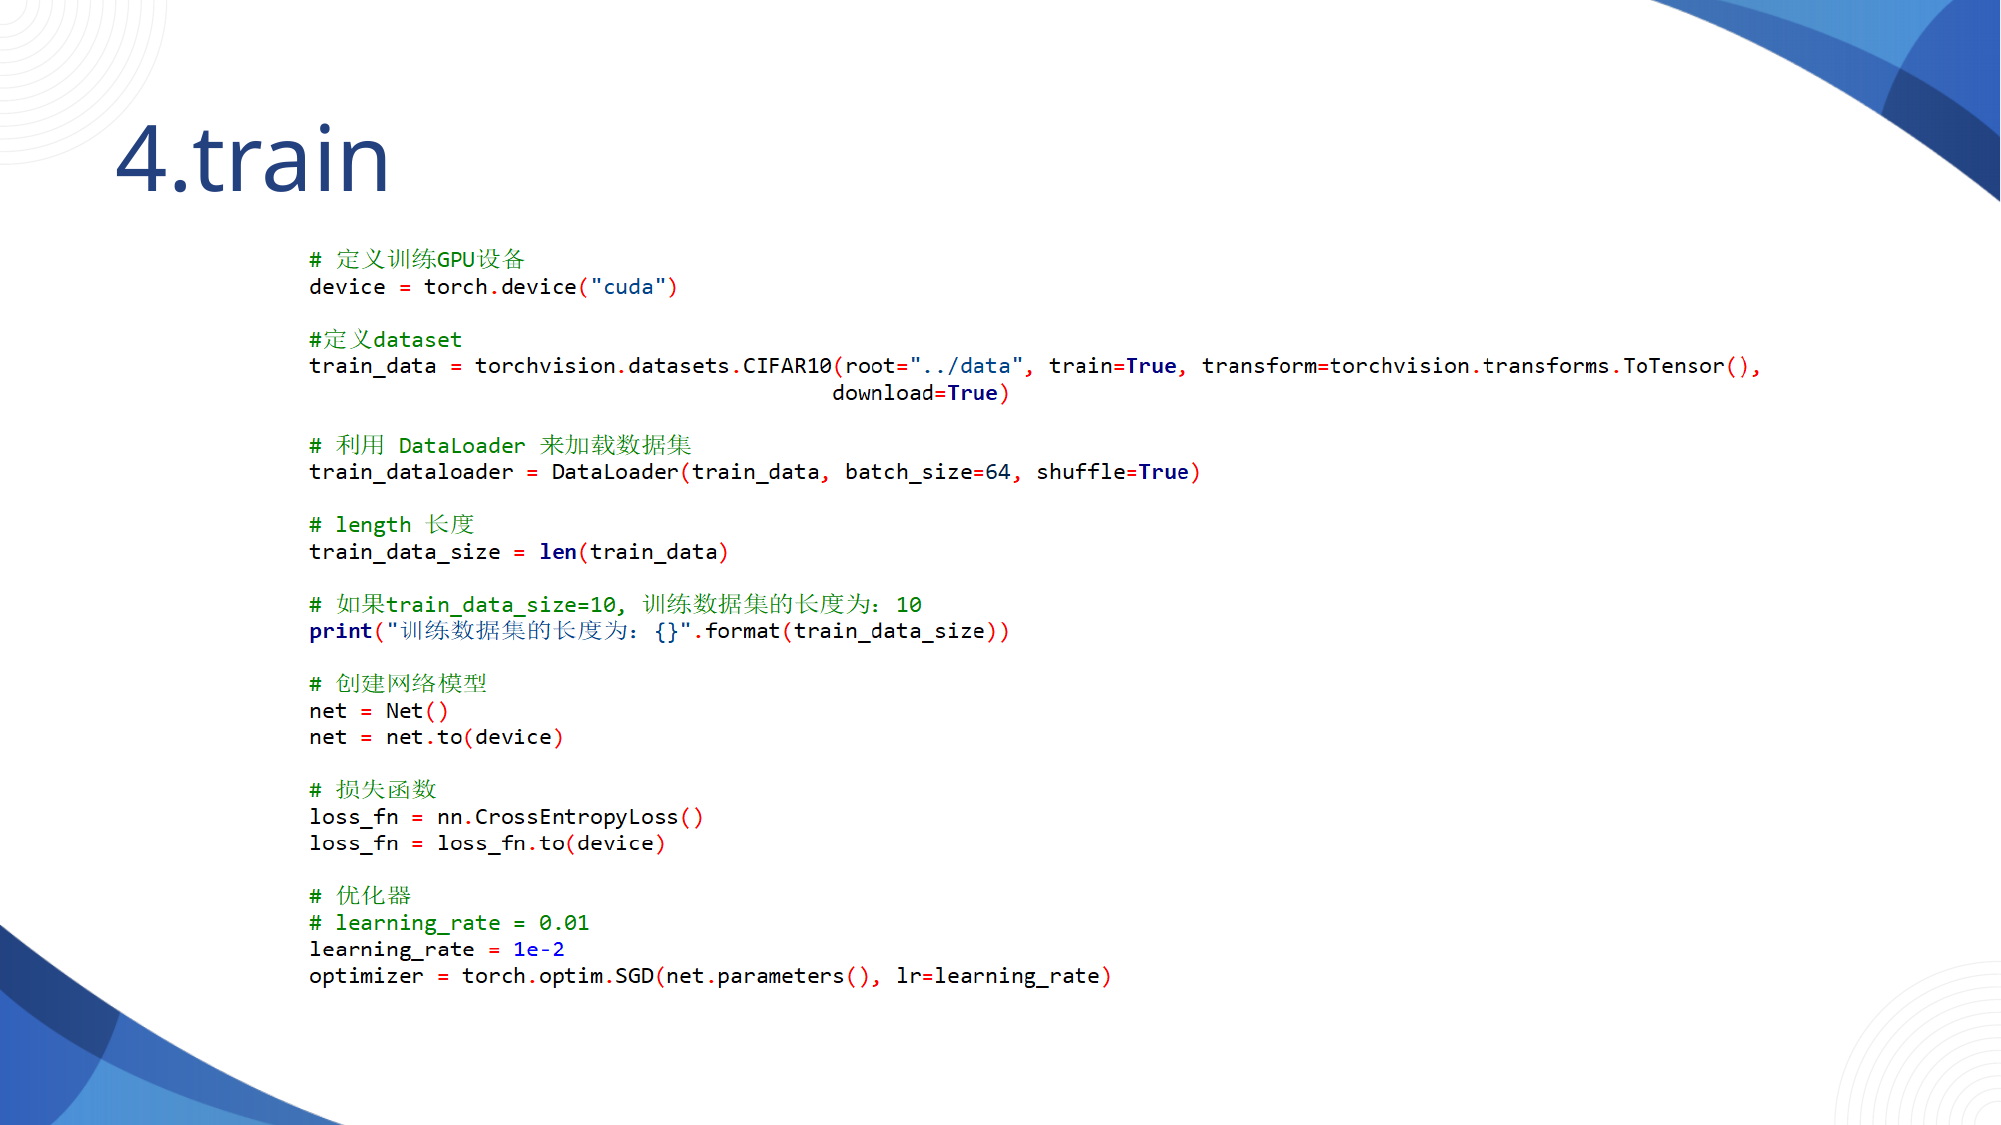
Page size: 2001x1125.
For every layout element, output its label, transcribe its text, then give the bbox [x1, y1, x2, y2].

picture [0, 242, 1795, 1125]
text_box 4.train [101, 92, 409, 257]
picture [1651, 0, 2000, 202]
